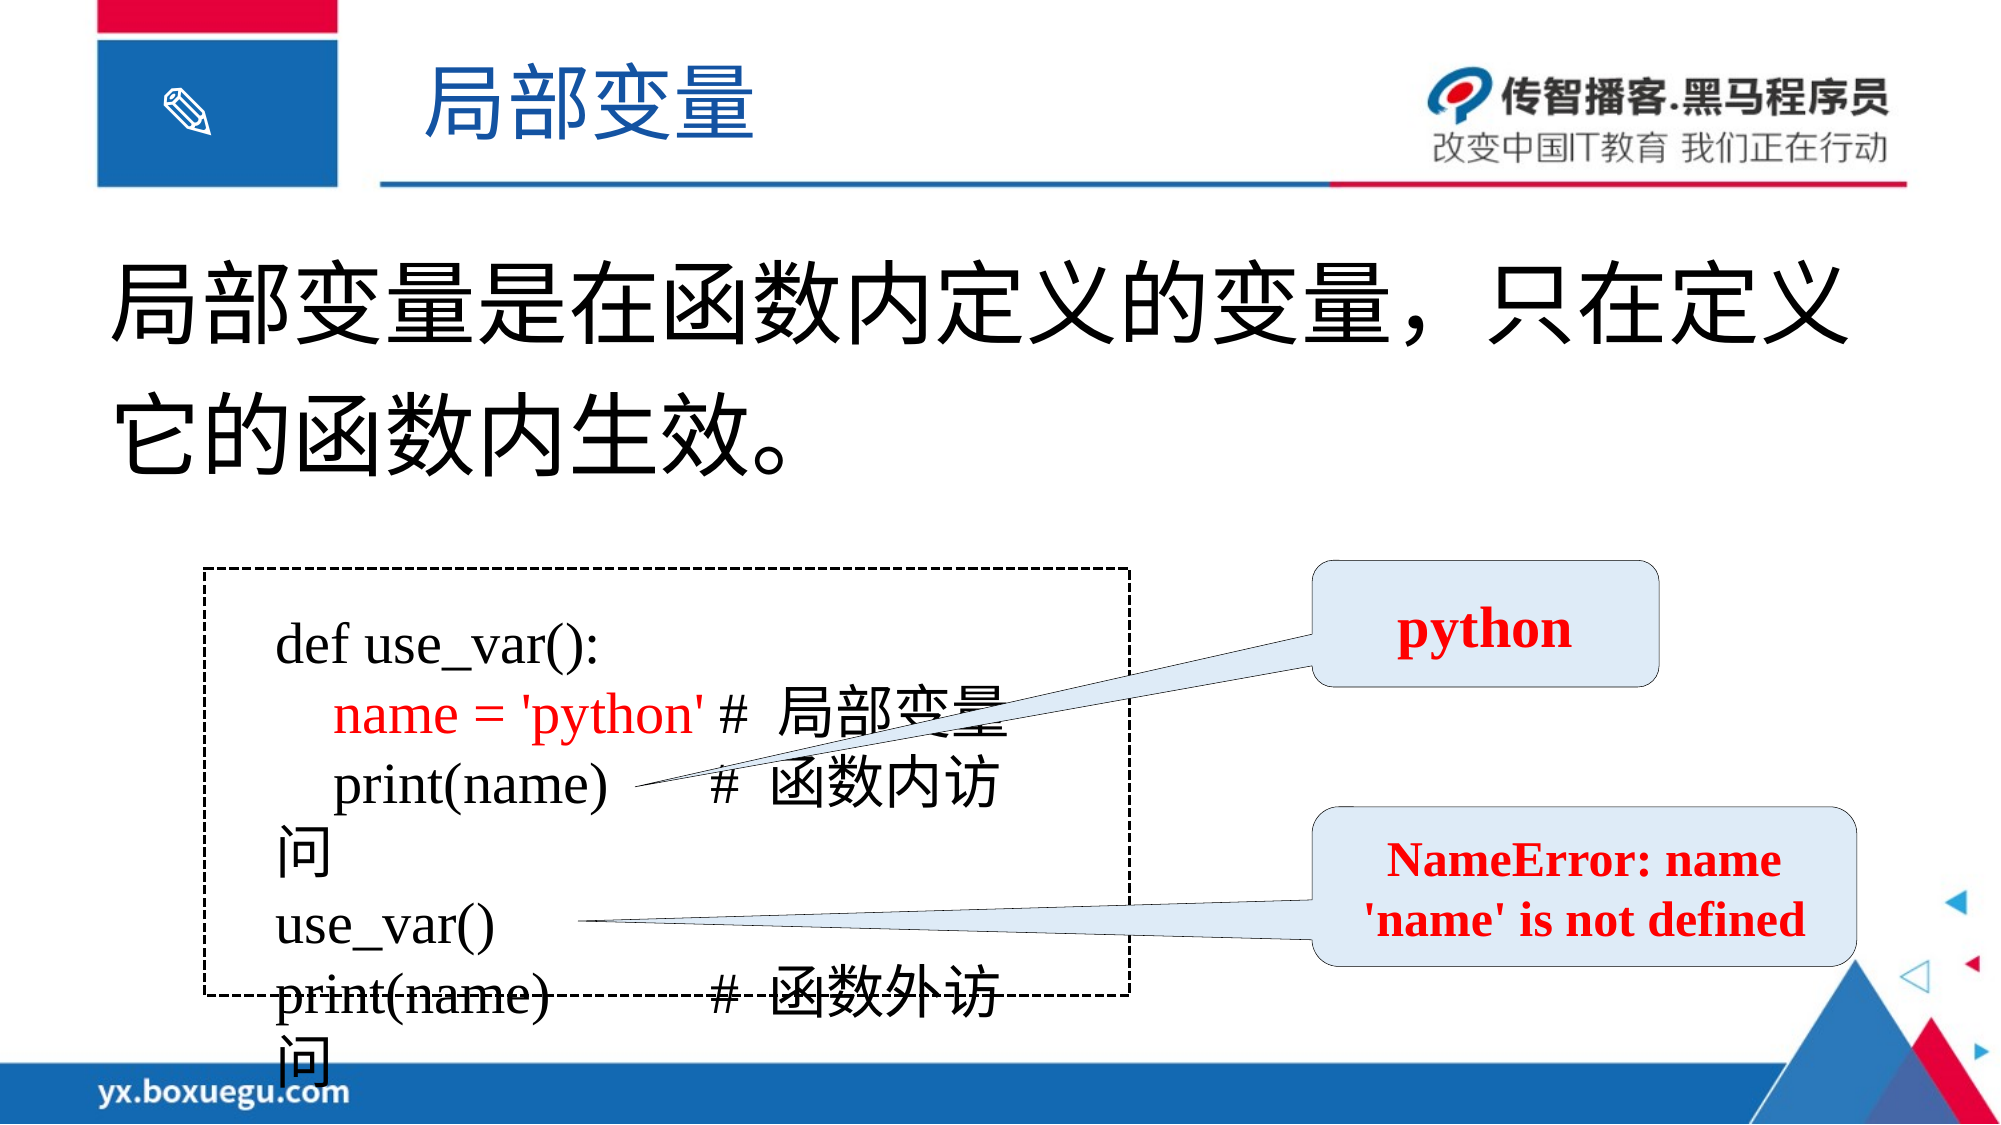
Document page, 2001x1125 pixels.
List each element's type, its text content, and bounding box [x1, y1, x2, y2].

text_box 局部变量 [409, 43, 1292, 158]
text_box def use_var(): name = 'python' # 局部变量 print(name) # 函数内访问 use_var() print(name) # 函数外访问 [260, 597, 1074, 1103]
picture [0, 0, 2000, 1124]
text_box NameError: name 'name' is not defined [577, 805, 1858, 968]
text_box 局部变量是在函数内定义的变量，只在定义它的函数内生效。 [94, 216, 1938, 496]
text_box [204, 568, 1130, 996]
text_box python [634, 559, 1661, 788]
